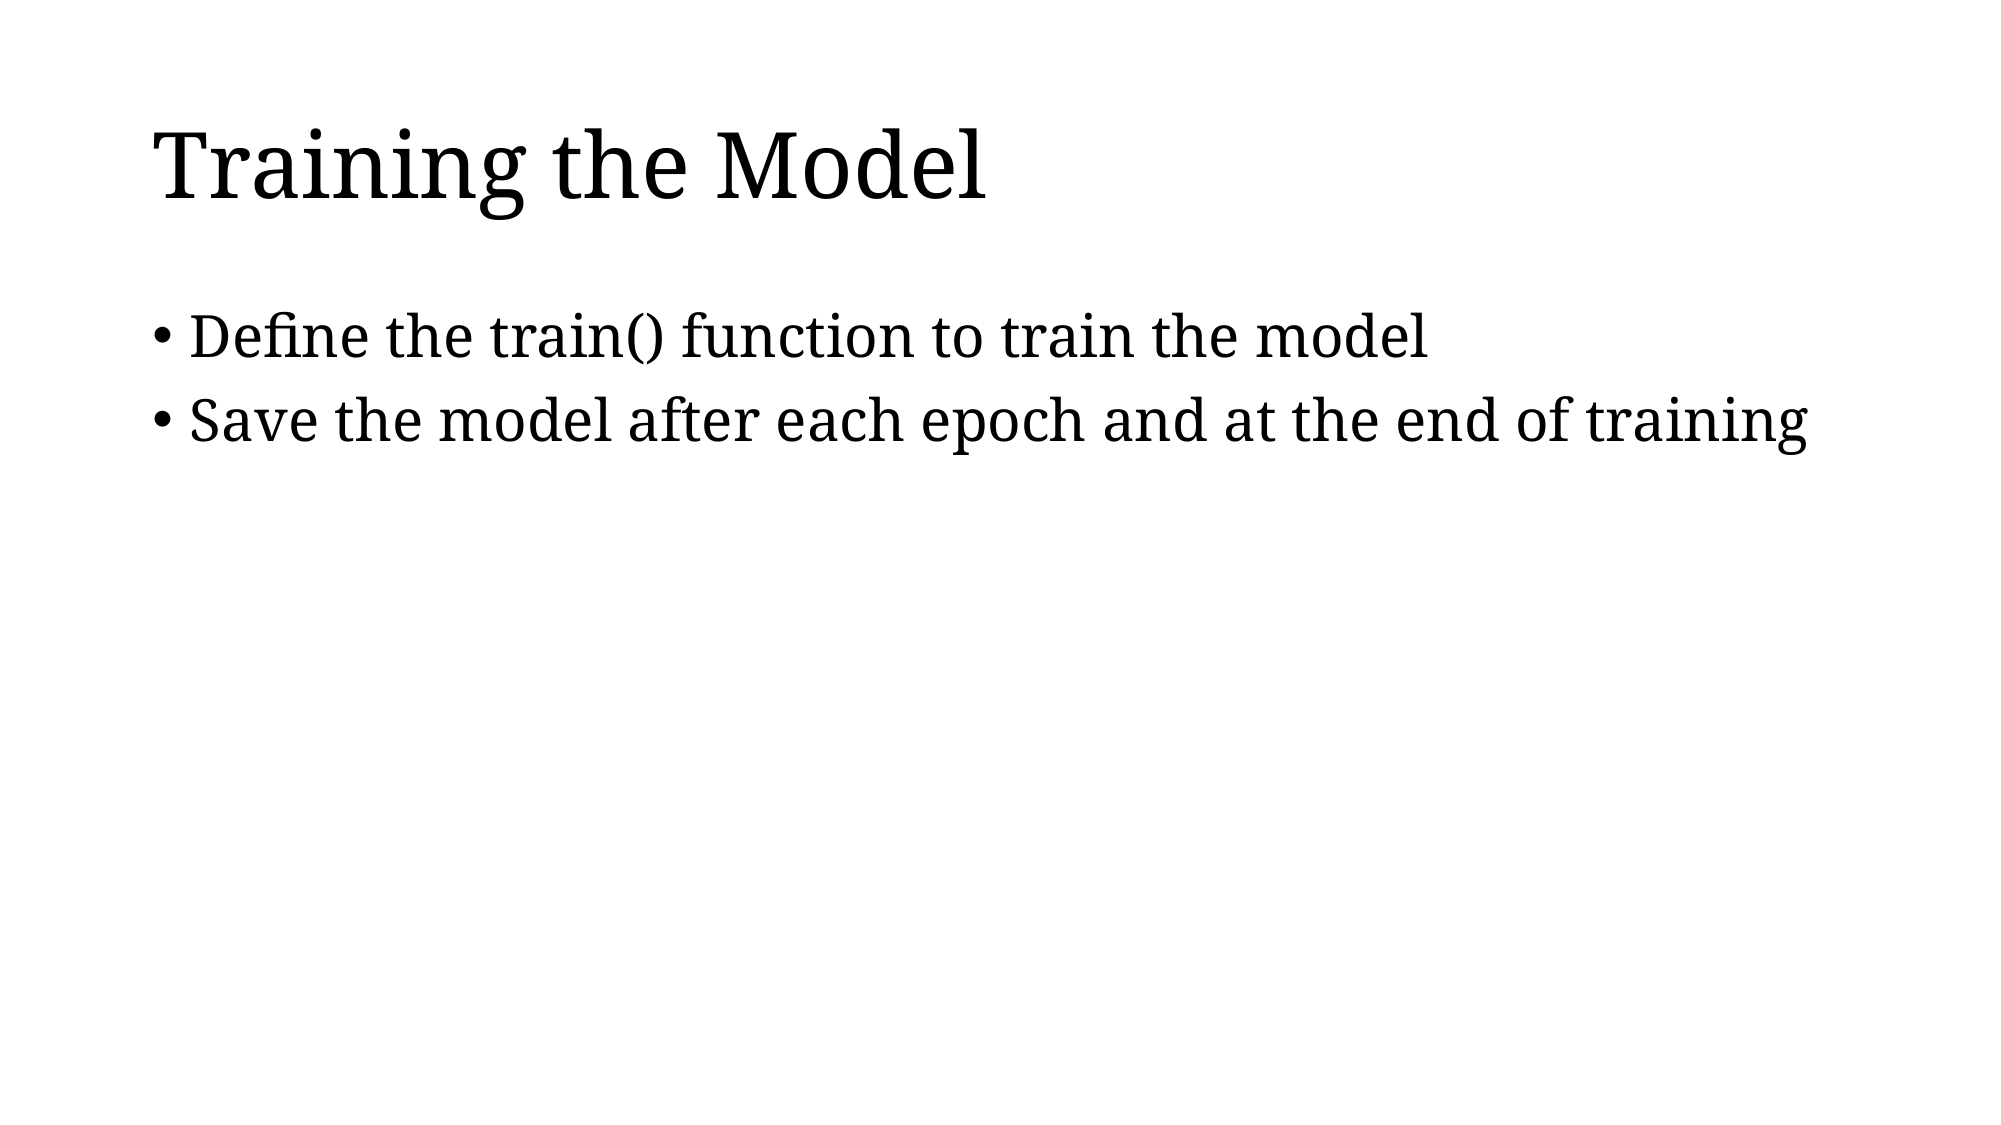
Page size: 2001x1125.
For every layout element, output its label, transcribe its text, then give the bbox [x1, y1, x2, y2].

title Training the Model [137, 59, 1863, 278]
list Define the train() function to train the model Save the model after each epoch and at the end of training [137, 299, 1863, 1014]
